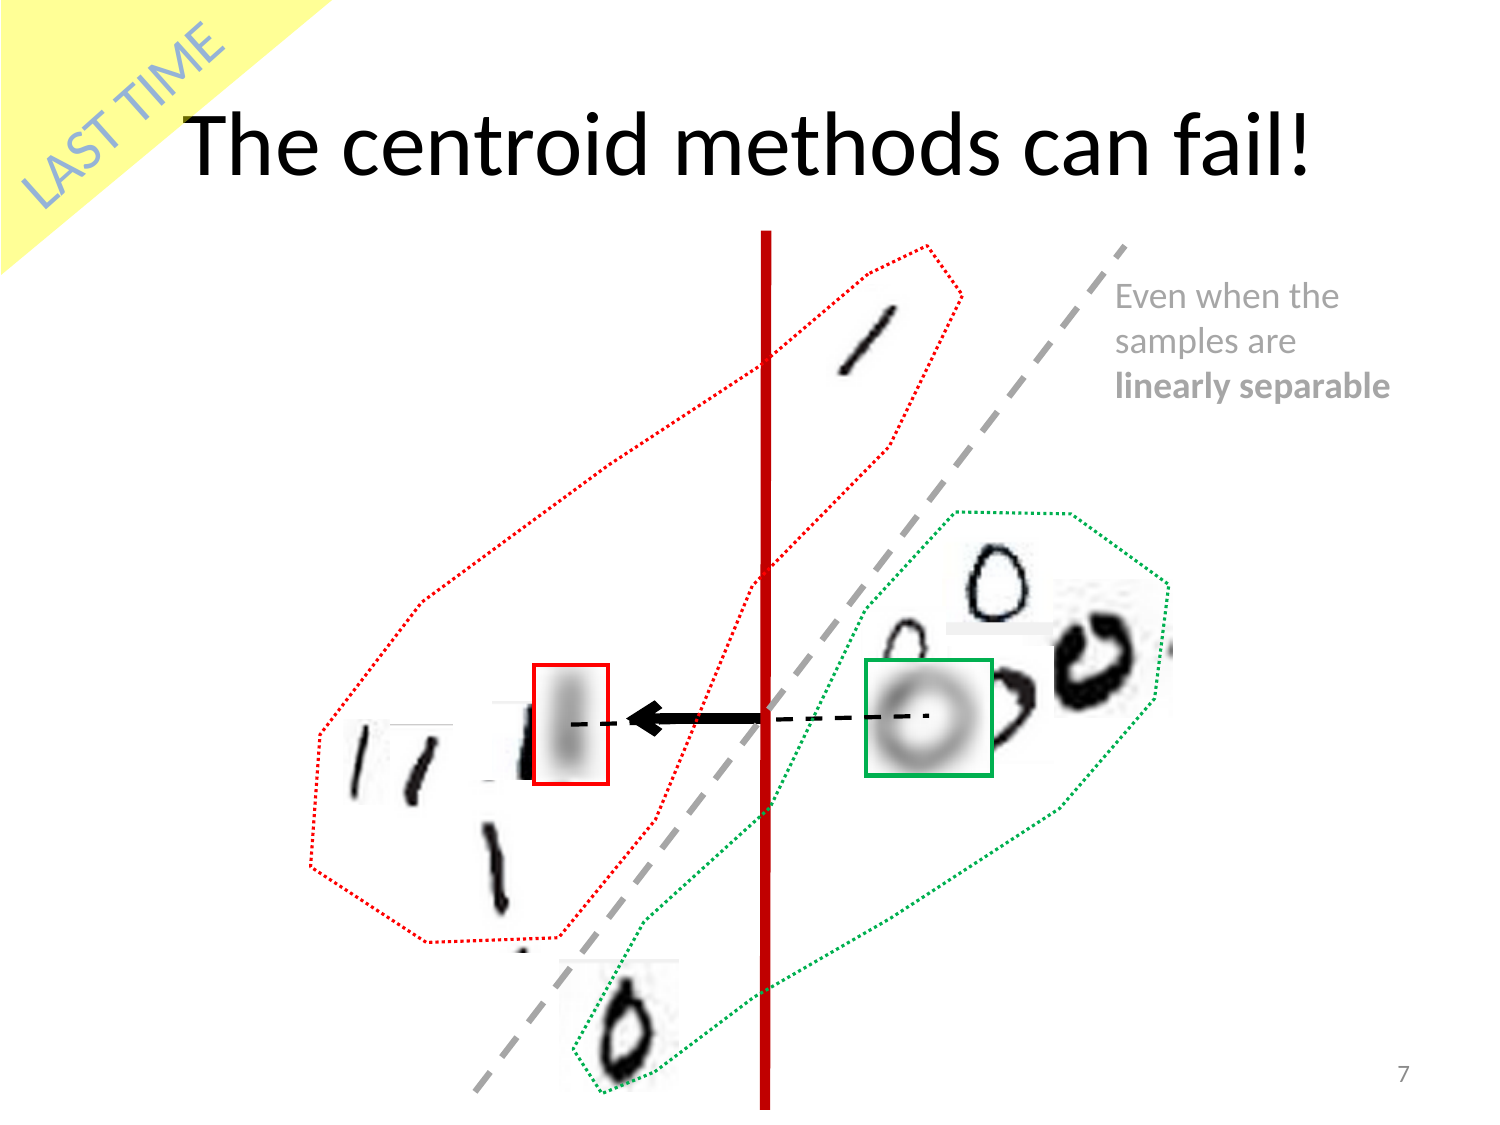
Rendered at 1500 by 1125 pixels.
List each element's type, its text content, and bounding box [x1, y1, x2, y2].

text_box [474, 245, 1126, 1093]
text_box [1129, 554, 1162, 577]
text_box [0, 0, 334, 277]
slide_number 7 [1074, 1042, 1425, 1103]
picture [1126, 578, 1173, 718]
text_box [308, 565, 469, 945]
picture [342, 719, 474, 953]
text_box LAST TIME [0, 0, 252, 237]
text_box Even when the samples are linearly separable [1129, 264, 1416, 414]
title The centroid methods can fail! [75, 45, 1425, 233]
